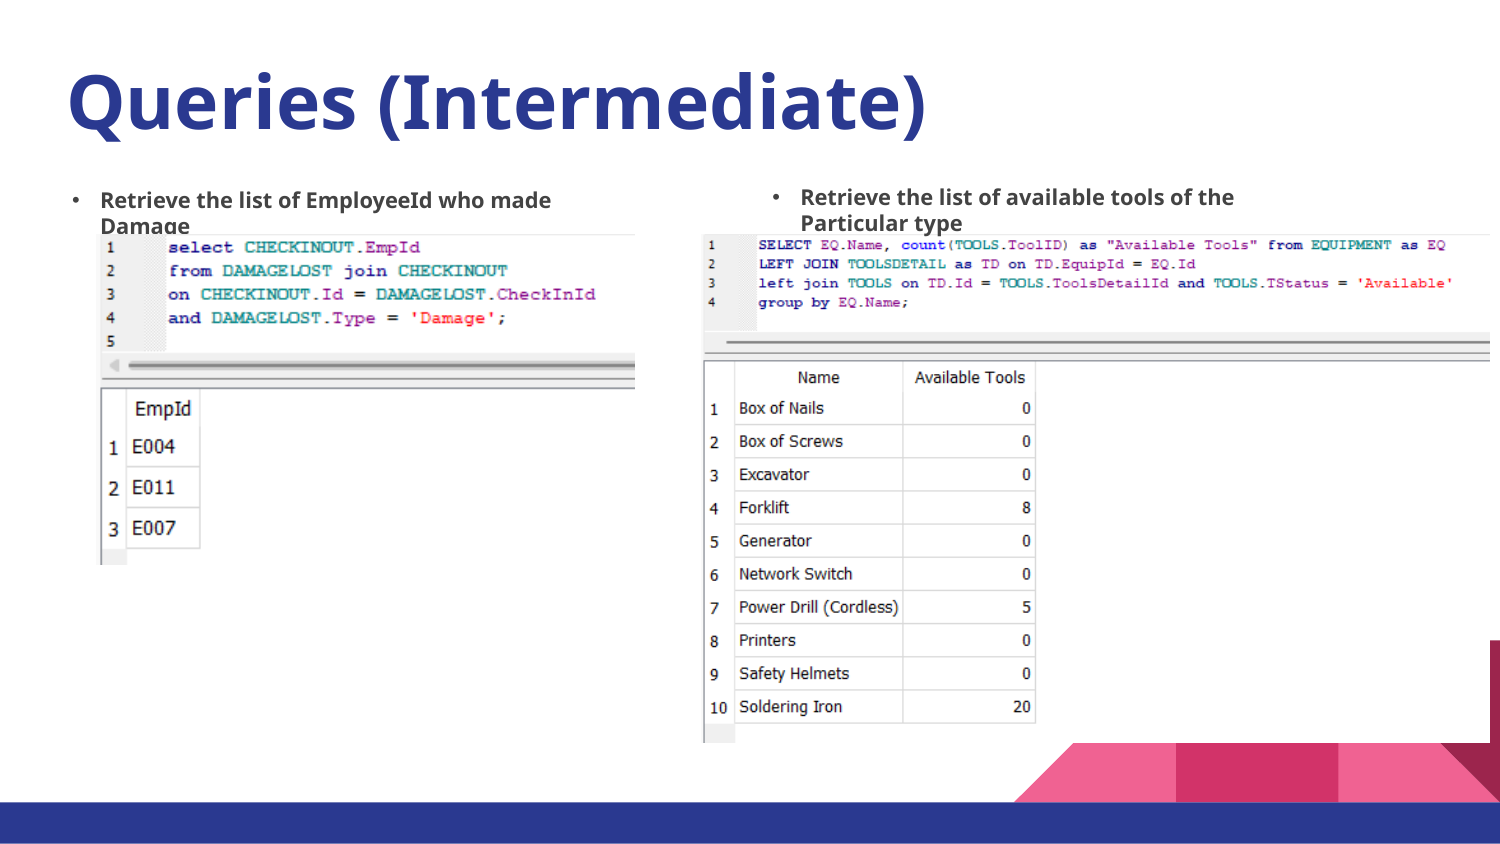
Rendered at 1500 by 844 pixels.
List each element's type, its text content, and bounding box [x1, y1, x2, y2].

picture [96, 234, 635, 565]
text_box Retrieve the list of available tools of the Particular type [738, 168, 1360, 232]
picture [701, 234, 1490, 743]
text_box Retrieve the list of EmployeeId who made Damage [38, 171, 660, 235]
title Queries (Intermediate) [51, 40, 1449, 140]
